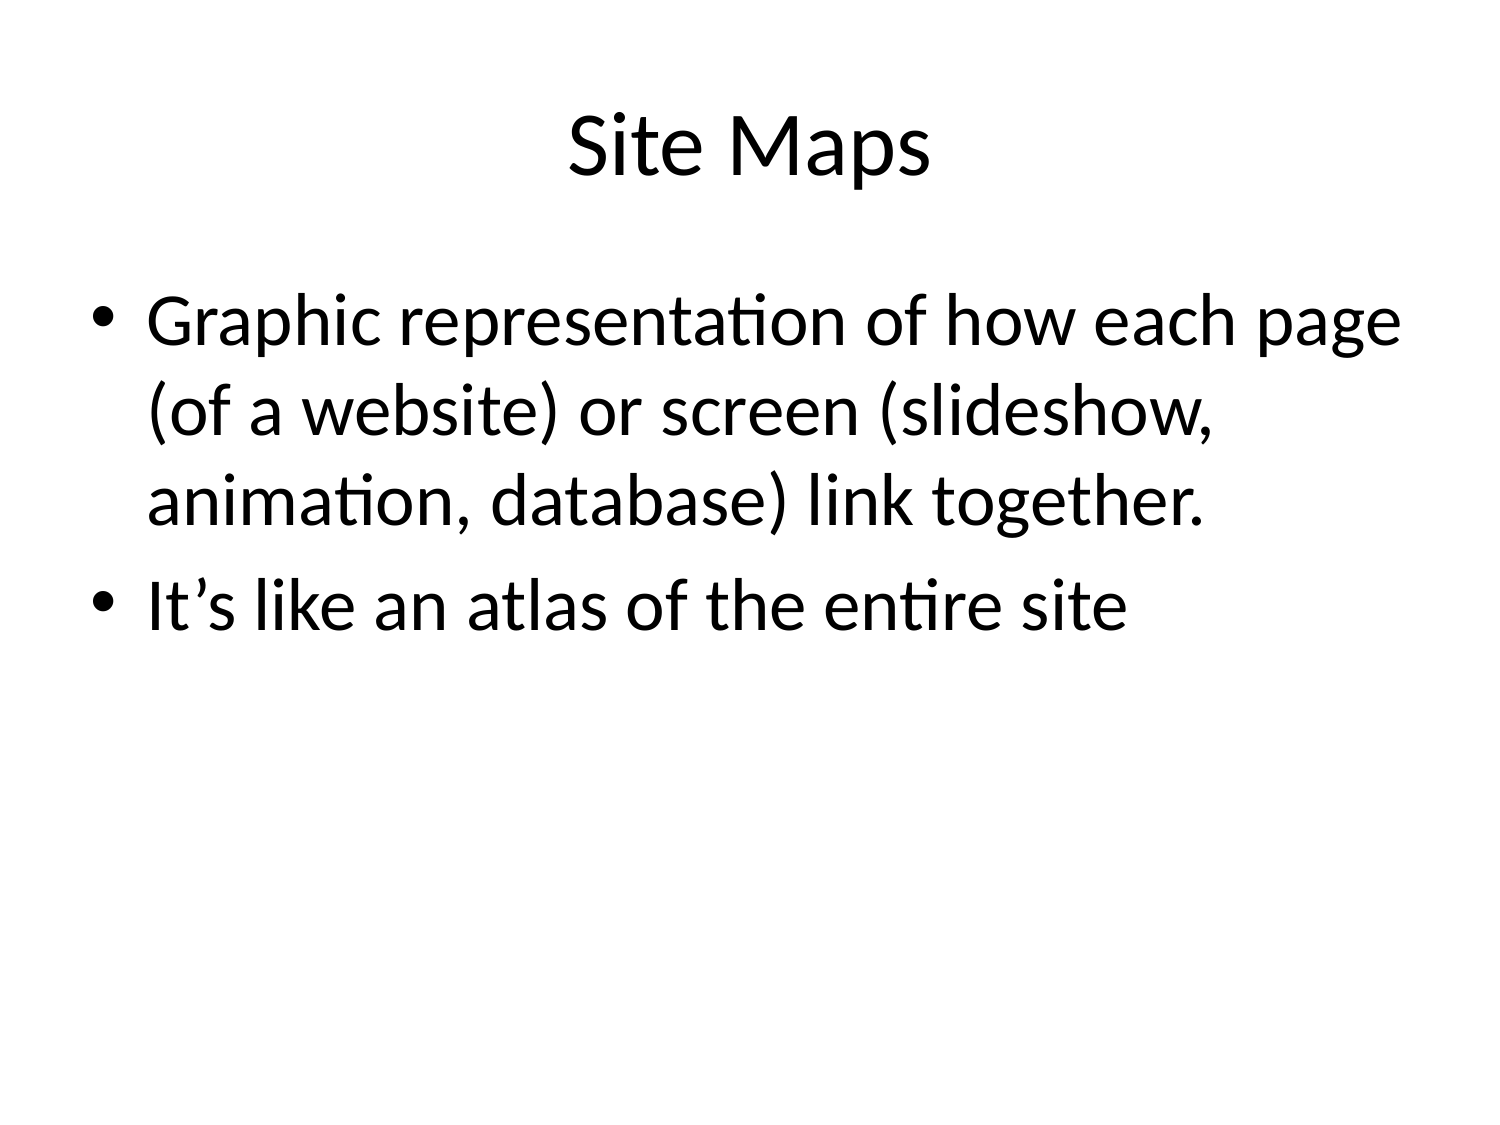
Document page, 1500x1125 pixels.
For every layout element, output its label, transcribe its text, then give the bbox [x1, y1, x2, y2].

list Graphic representation of how each page (of a website) or screen (slideshow, animation, database) link together. It’s like an atlas of the entire site [75, 262, 1425, 1005]
title Site Maps [75, 45, 1425, 233]
